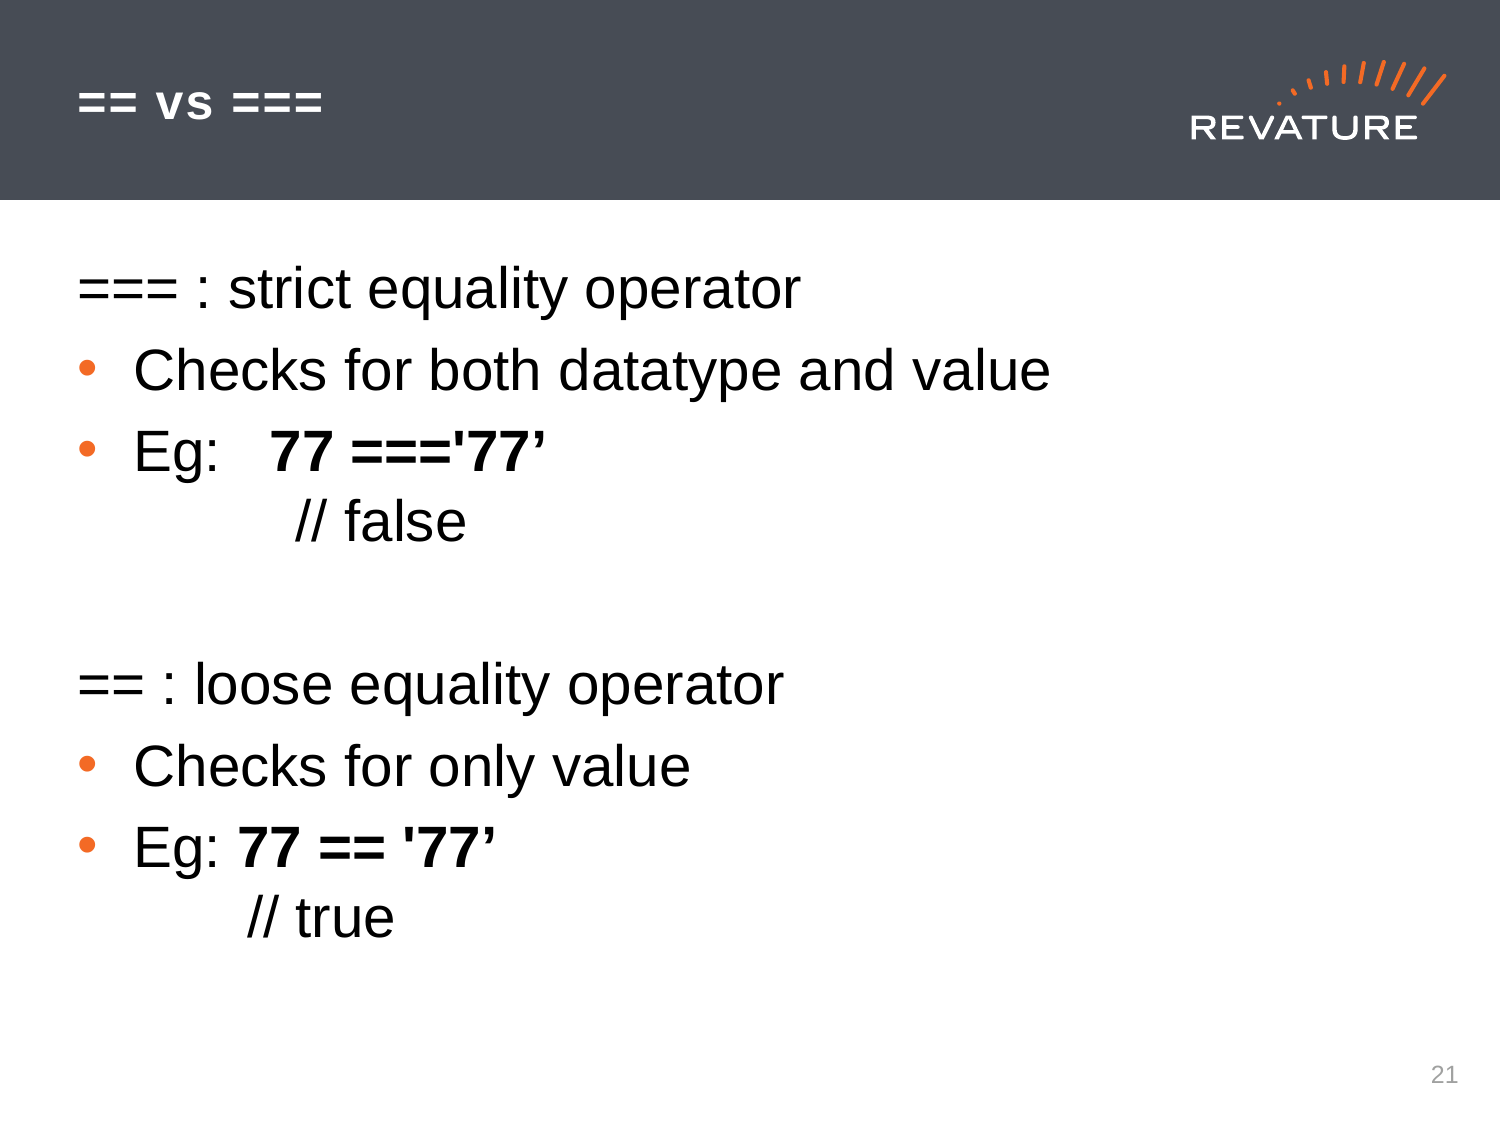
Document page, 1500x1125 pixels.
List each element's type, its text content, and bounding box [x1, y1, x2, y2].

title == vs === [62, 0, 1084, 200]
slide_number 20 [1332, 1043, 1474, 1104]
list === : strict equality operator Checks for both datatype and value Eg: 77 ==='77’ // false == : loose equality operator Checks for only value Eg: 77 == '77’ // true [62, 243, 1438, 986]
